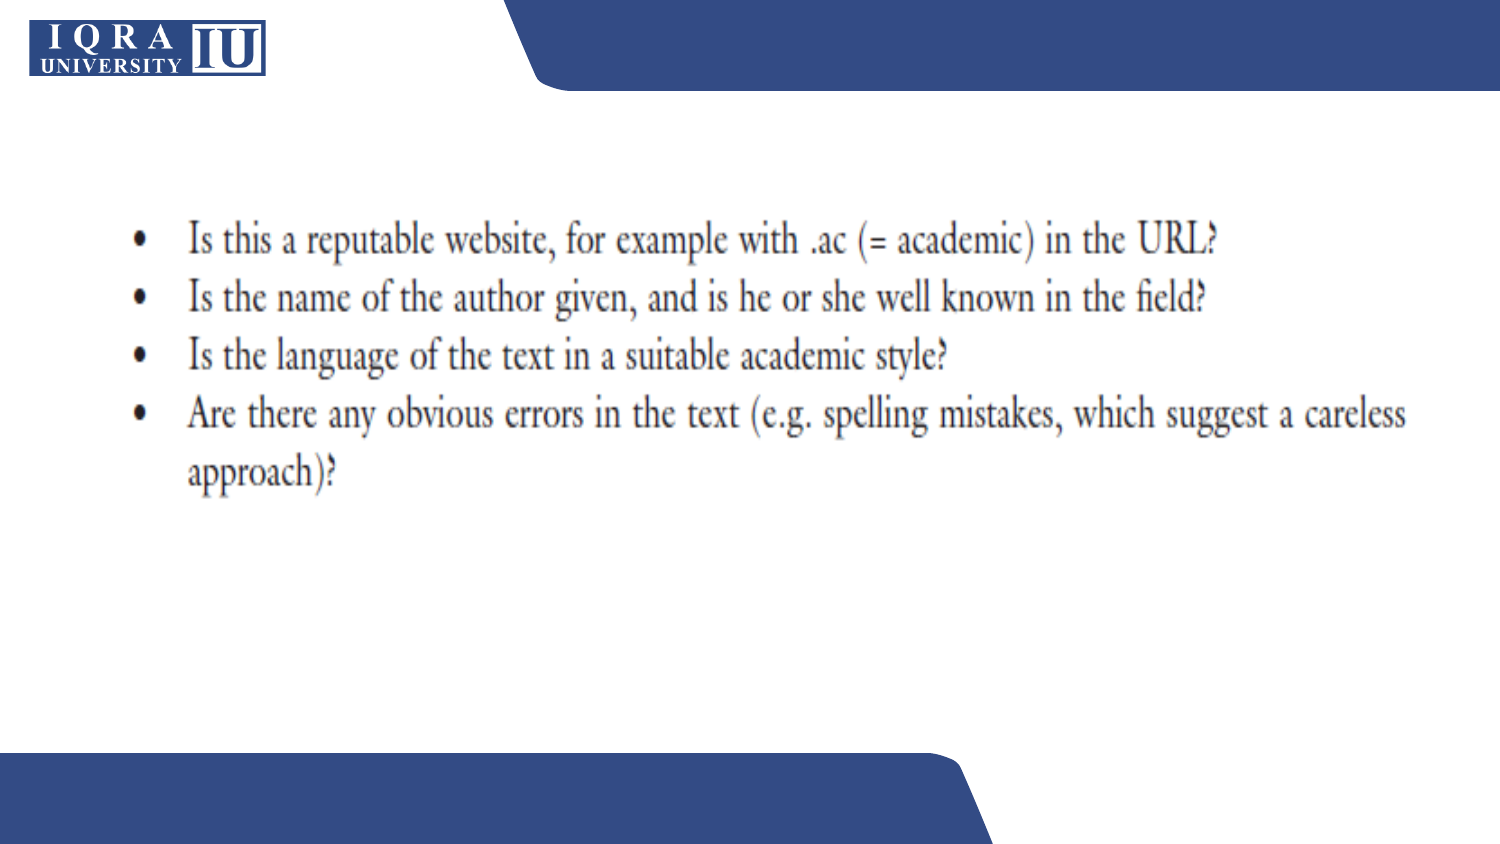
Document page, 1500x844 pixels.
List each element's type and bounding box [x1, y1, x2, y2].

picture [104, 196, 1451, 524]
picture [29, 20, 266, 76]
